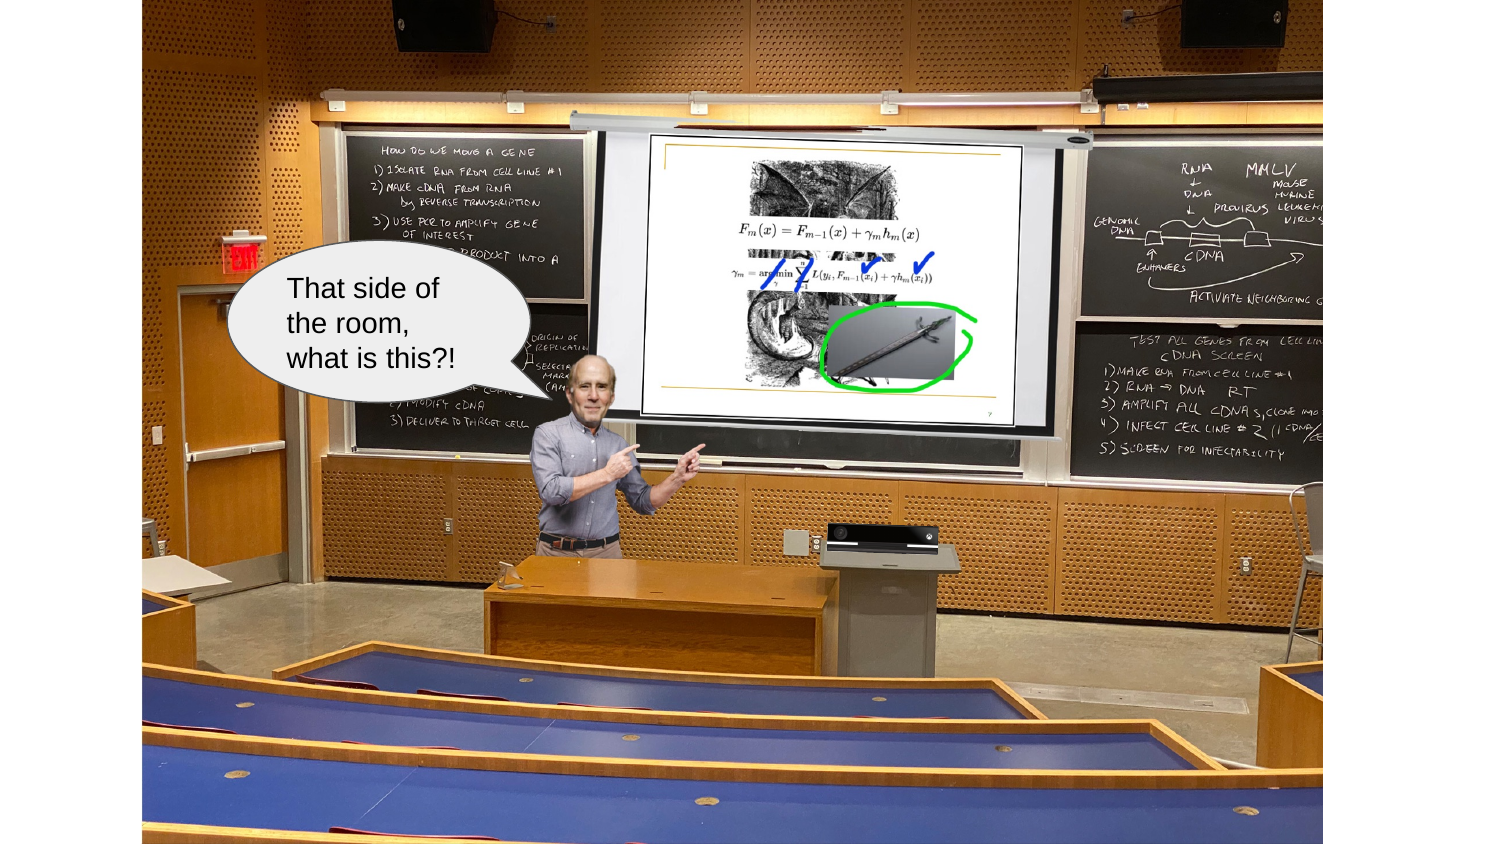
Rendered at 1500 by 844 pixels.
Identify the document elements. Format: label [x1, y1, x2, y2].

picture [141, 0, 1323, 844]
